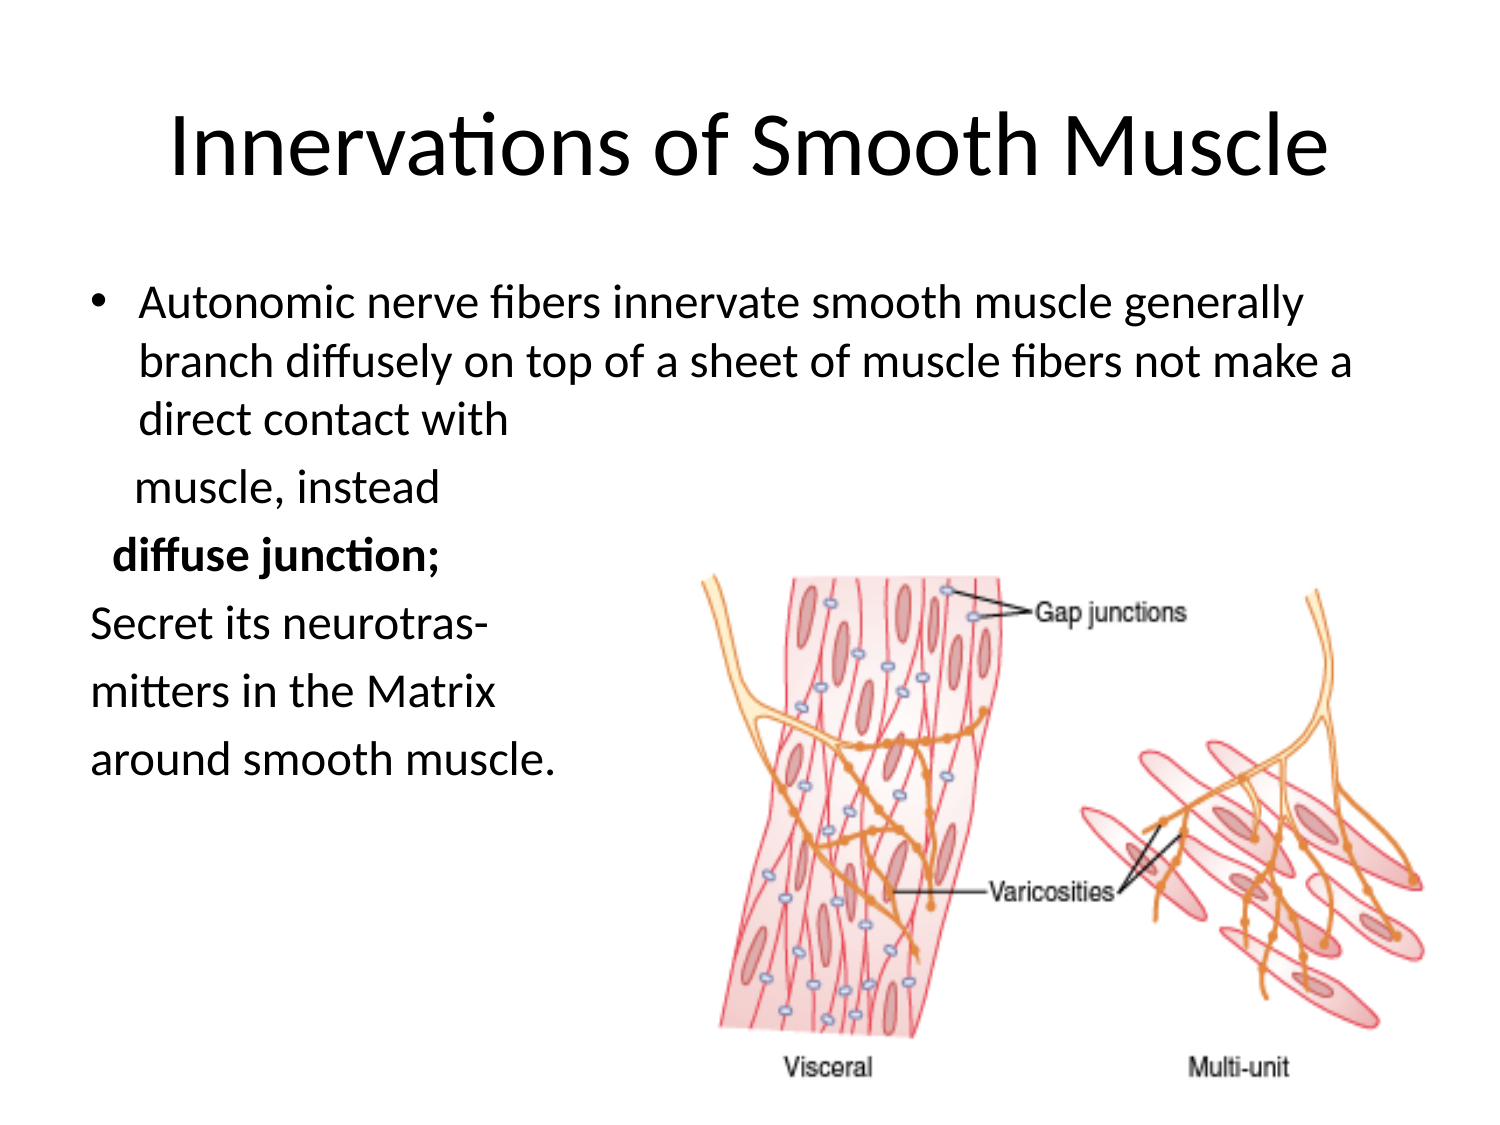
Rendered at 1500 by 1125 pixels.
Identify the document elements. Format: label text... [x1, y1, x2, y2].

list Autonomic nerve fibers innervate smooth muscle generally branch diffusely on top of a sheet of muscle fibers not make a direct contact with muscle, instead diffuse junction; Secret its neurotras- mitters in the Matrix around smooth muscle. [75, 262, 1425, 1005]
title Innervations of Smooth Muscle [75, 45, 1425, 233]
picture [667, 503, 1500, 1085]
